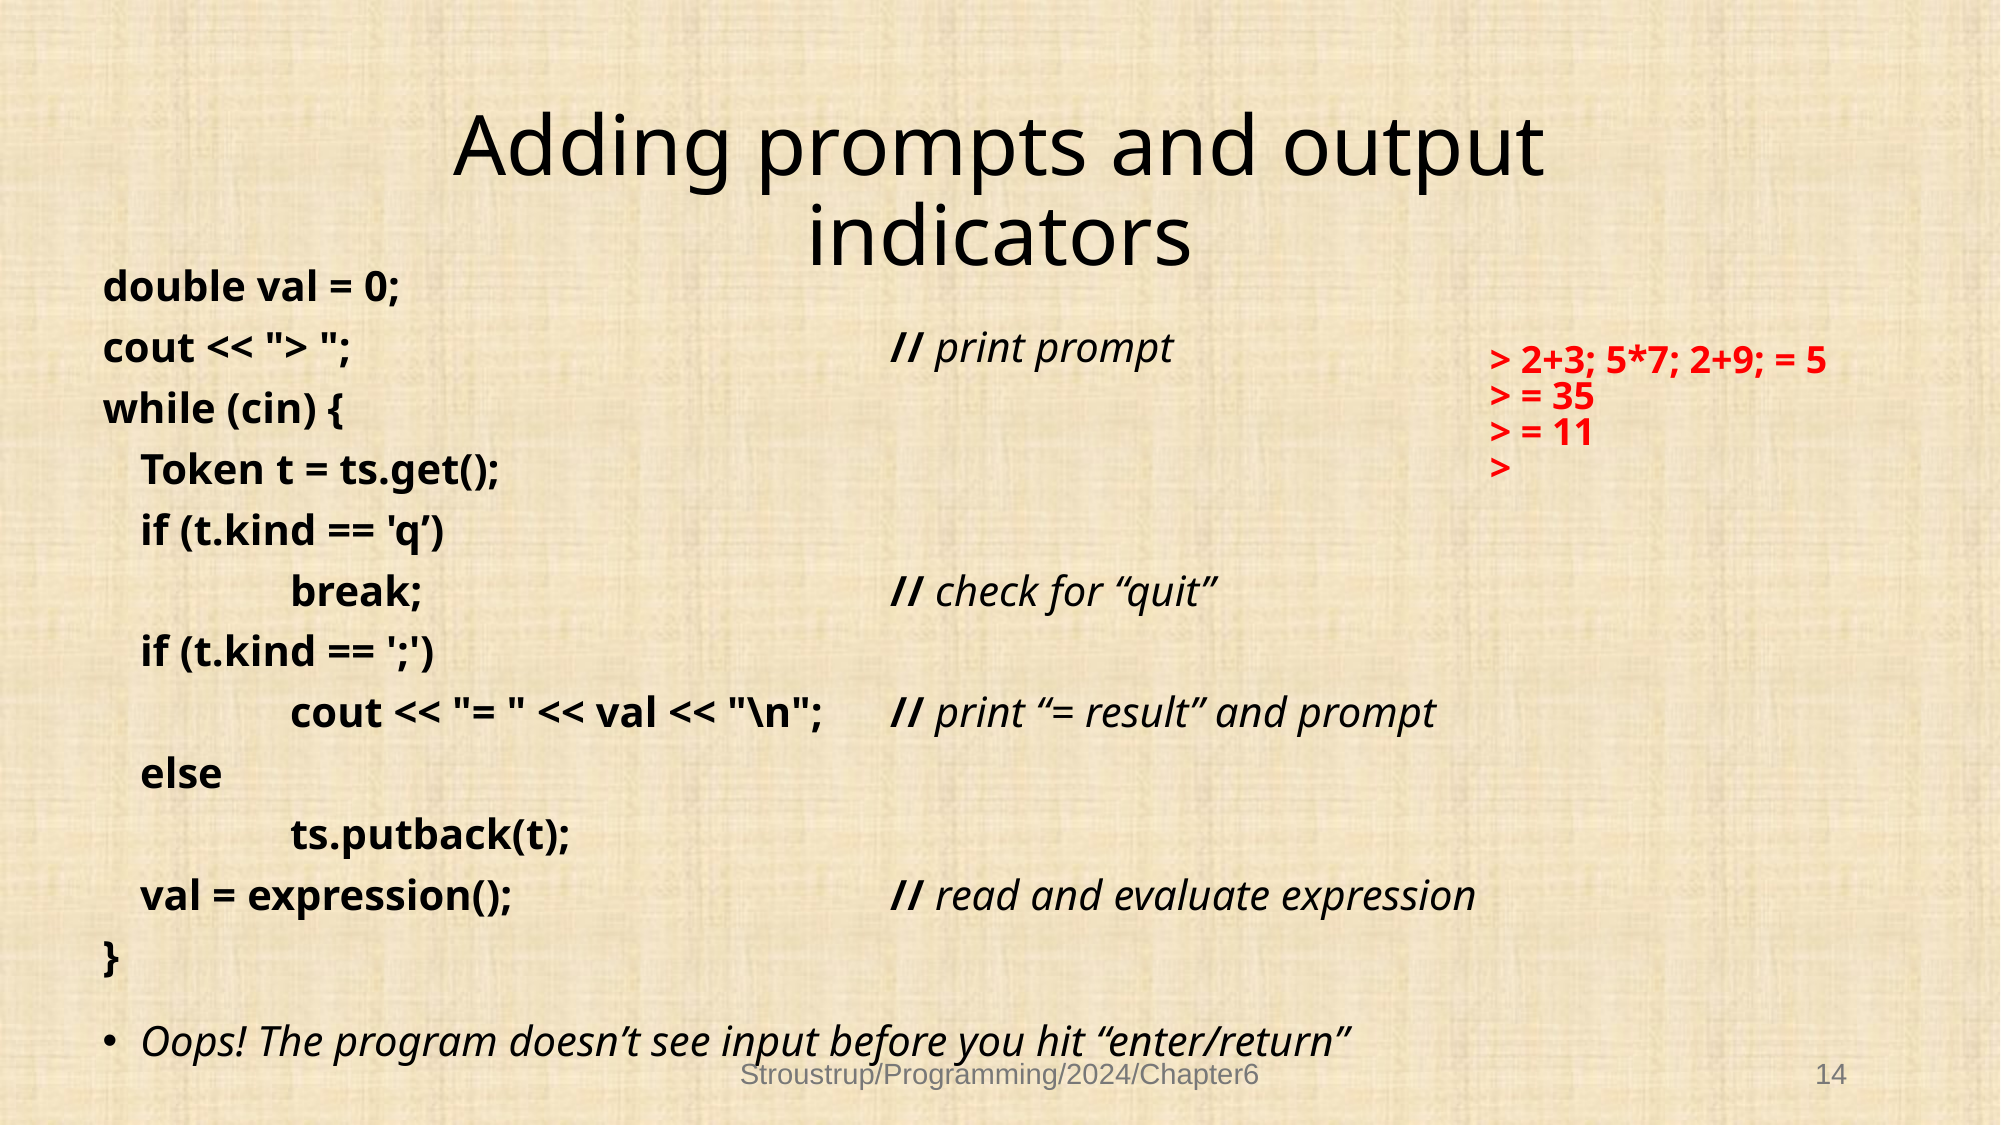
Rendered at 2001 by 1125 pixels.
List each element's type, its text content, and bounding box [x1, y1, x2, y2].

picture [0, 0, 2001, 1125]
title Adding prompts and output indicators [324, 99, 1675, 262]
footer Stroustrup/Programming/2024/Chapter6 [662, 1042, 1338, 1103]
list double val = 0; cout << "> "; // print prompt while (cin) { Token t = ts.get(); if (t.kind == 'q’) break; // check for “quit” if (t.kind == ';') cout << "= " << val << "\n"; // print “= result” and prompt else ts.putback(t); val = expression(); // read and evaluate expression } Oops! The program doesn’t see input before you hit “enter/return” [87, 262, 1750, 1088]
text_box > 2+3; 5*7; 2+9; = 5 > = 35 > = 11 > [1475, 337, 1950, 497]
slide_number 14 [1412, 1042, 1863, 1103]
